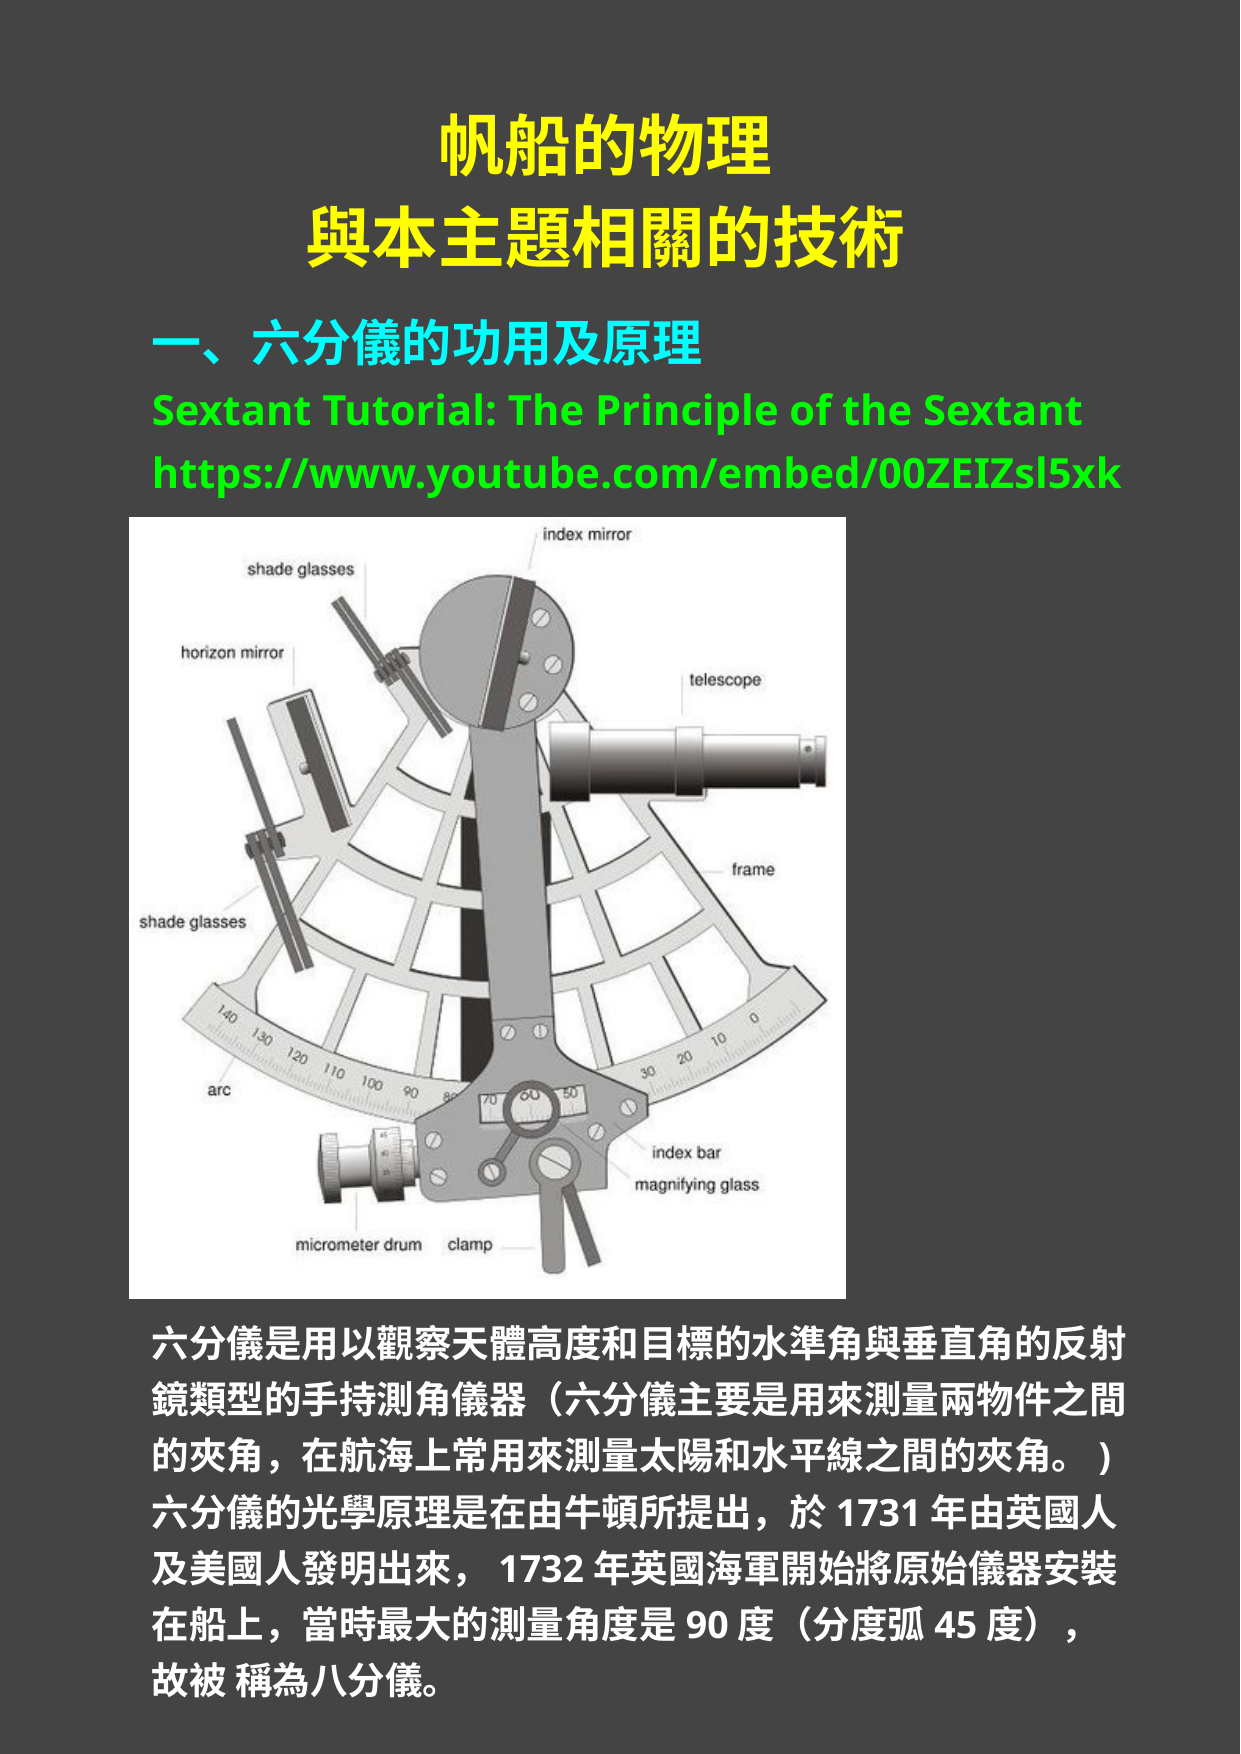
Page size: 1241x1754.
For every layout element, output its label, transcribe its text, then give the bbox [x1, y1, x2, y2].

text_box 帆船的物理 與本主題相關的技術 一、六分儀的功用及原理 Sextant Tutorial: The Principle of the Sextant https://www.youtube.com/embed/00ZEIZsl5xk 六分儀是用以觀察天體高度和目標的水準角與垂直角的反射鏡類型的手持測角儀器（六分儀主要是用來測量兩物件之間的夾角，在航海上常用來測量太陽和水平線之間的夾角。) 六分儀的光學原理是在由牛頓所提出，於1731年由英國人及美國人發明出來，1732年英國海軍開始將原始儀器安裝在船上，當時最大的測量角度是90度（分度弧45度），故被 稱為八分儀。 [61, 76, 1149, 1710]
picture [129, 516, 846, 1299]
